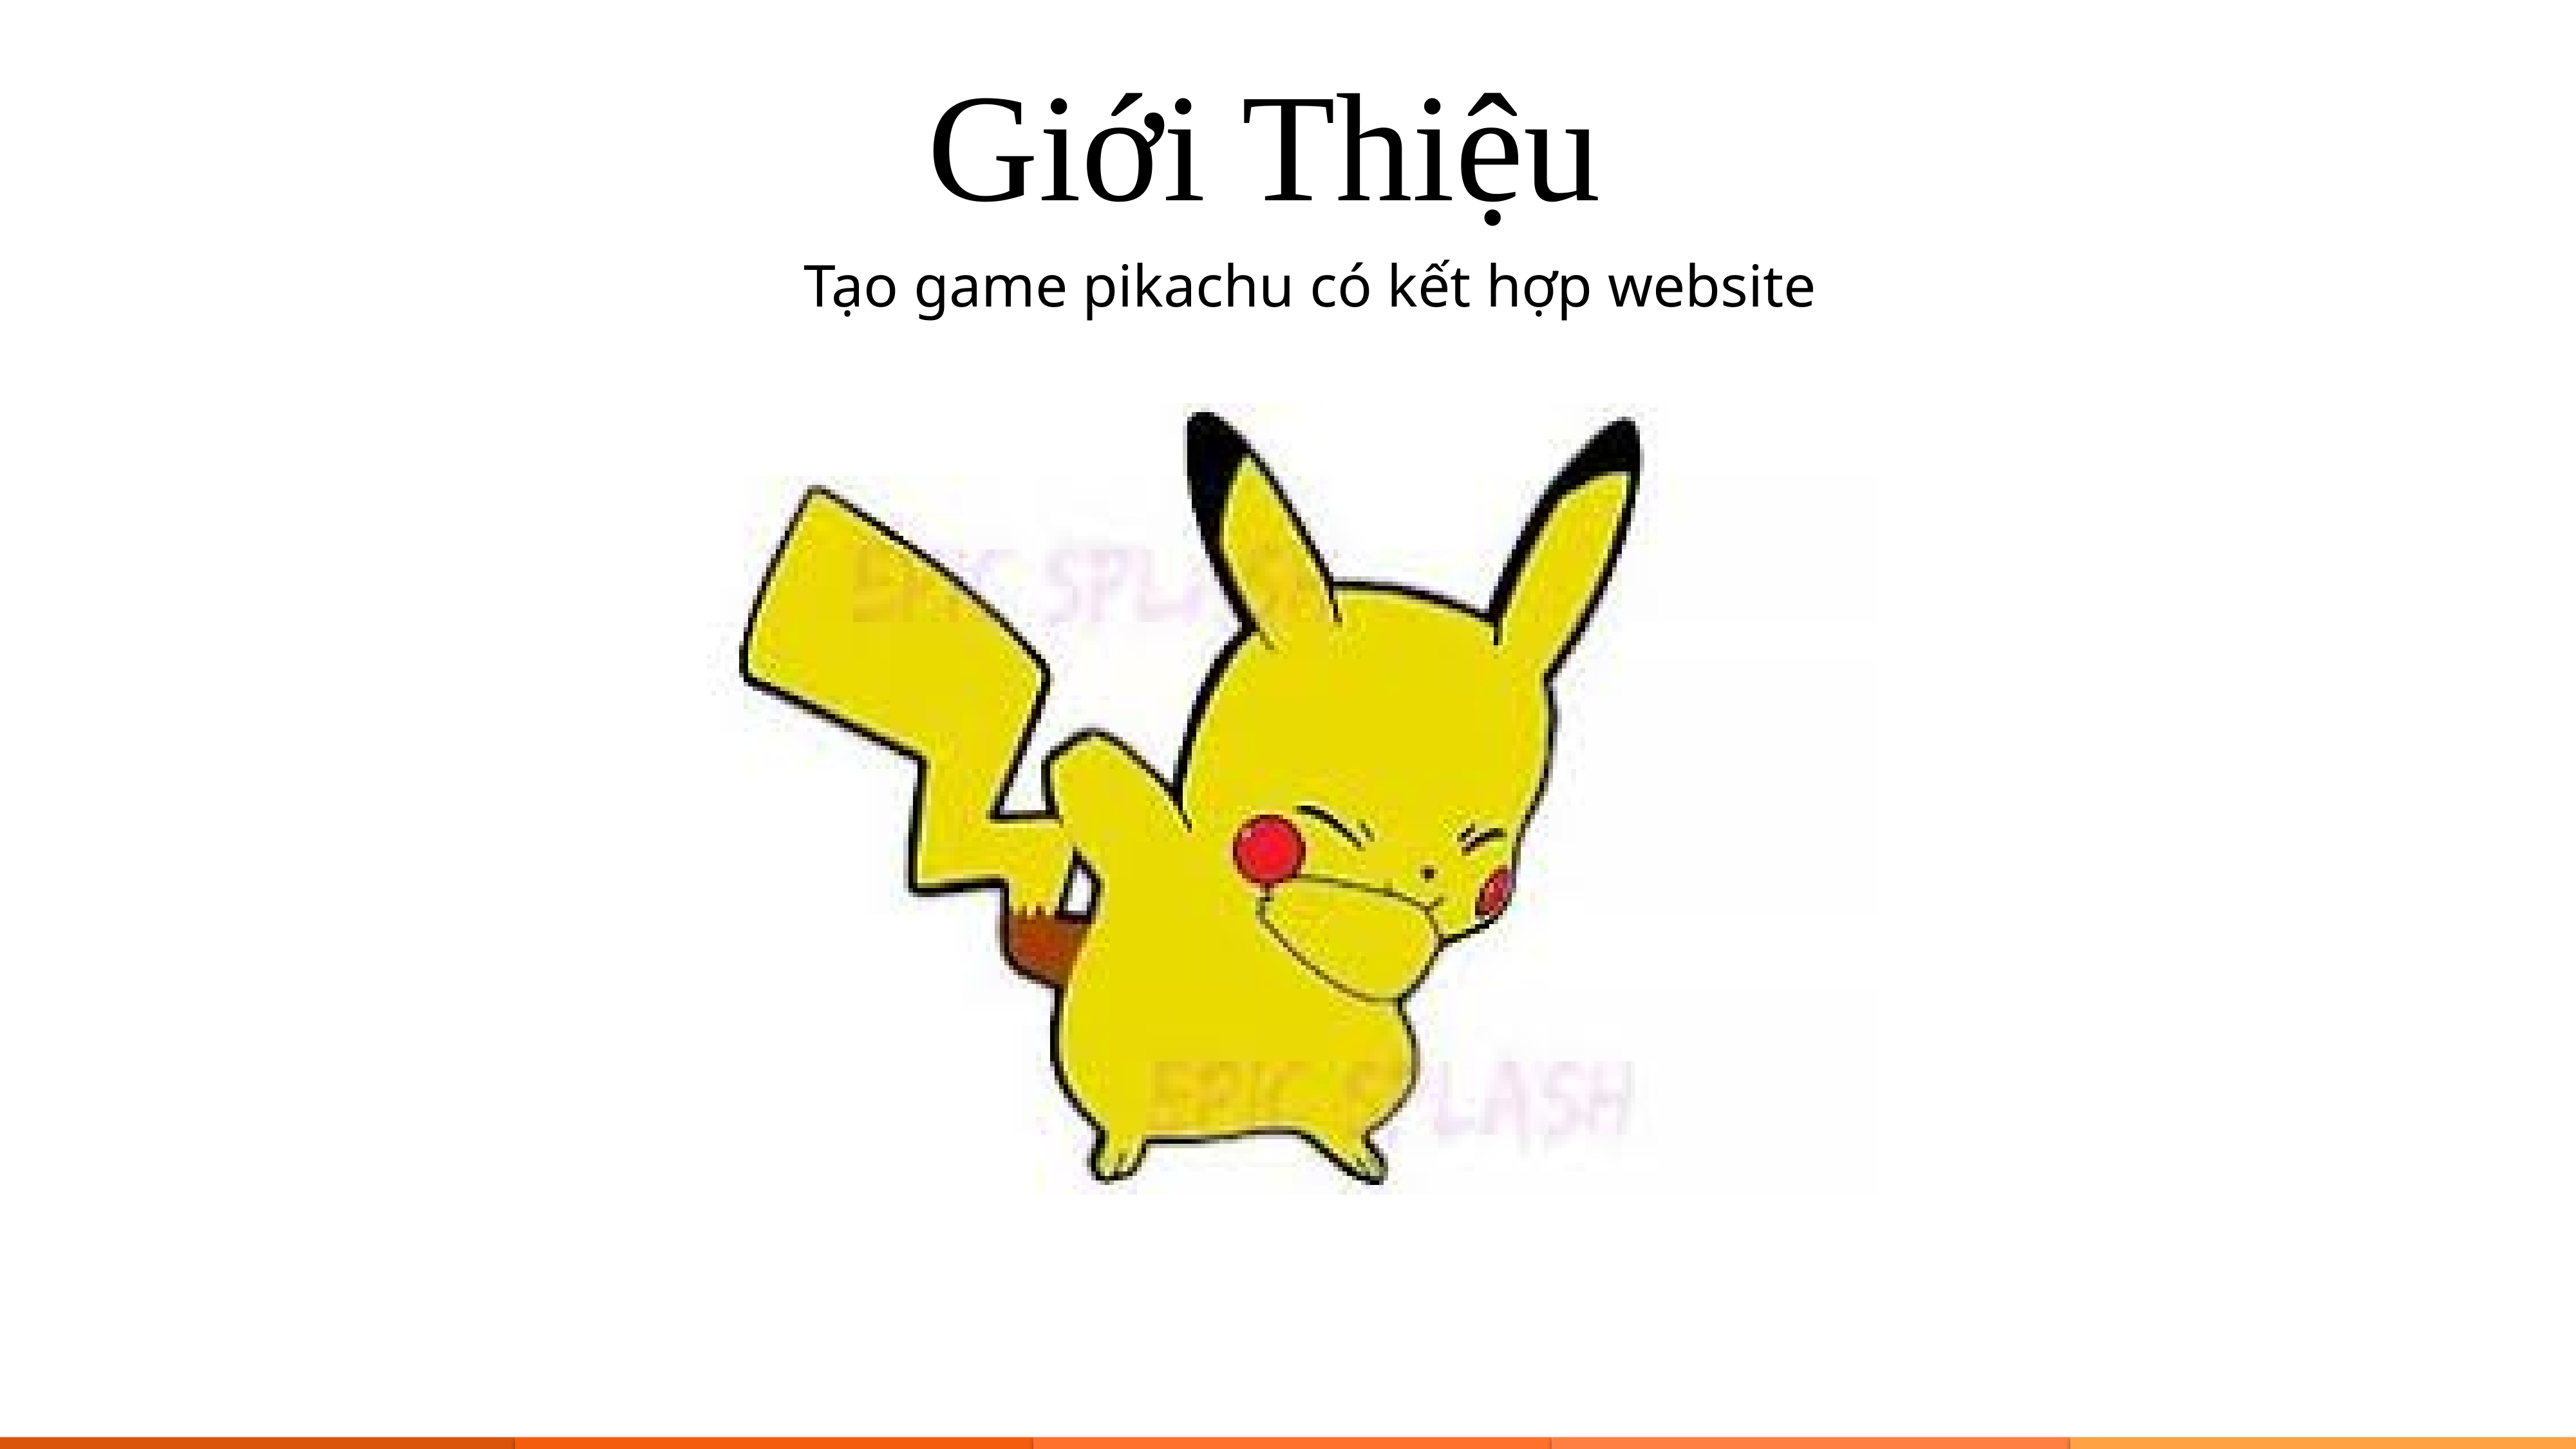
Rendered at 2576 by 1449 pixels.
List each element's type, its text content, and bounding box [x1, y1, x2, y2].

picture [597, 403, 1928, 1195]
text_box Tạo game pikachu có kết hợp website [698, 244, 1827, 323]
text_box Giới Thiệu [509, 41, 1611, 343]
